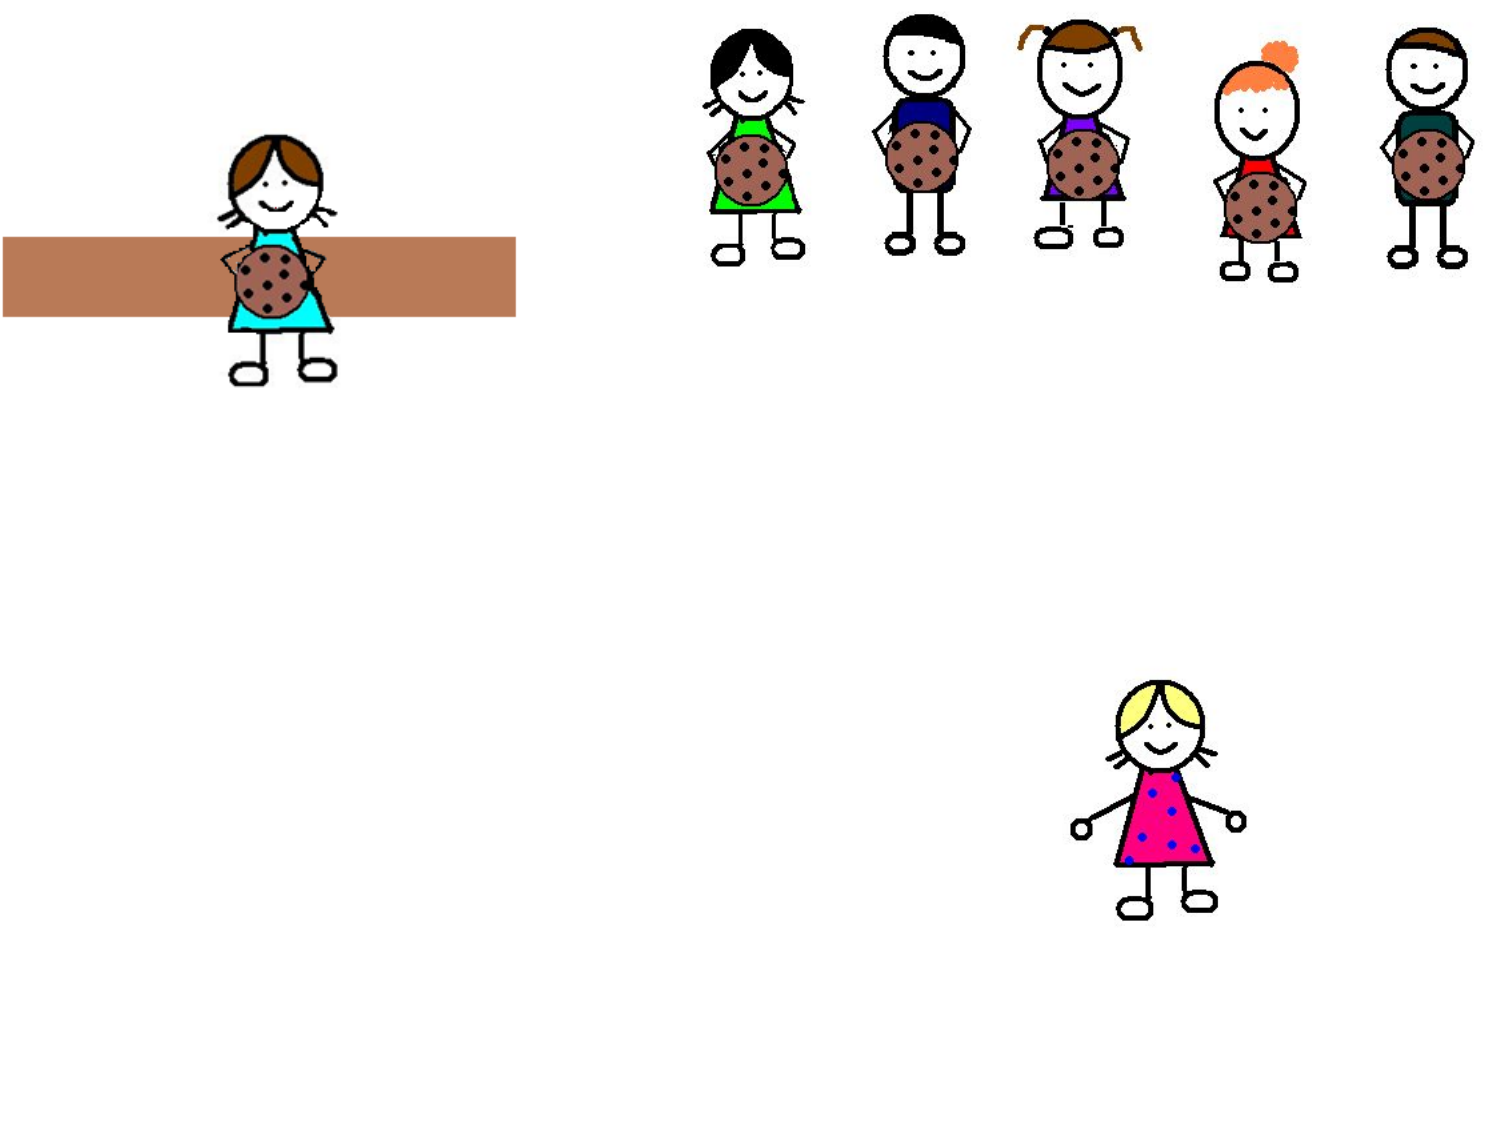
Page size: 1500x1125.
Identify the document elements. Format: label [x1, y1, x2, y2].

picture [1037, 662, 1275, 957]
picture [0, 99, 549, 435]
picture [664, 0, 1500, 288]
